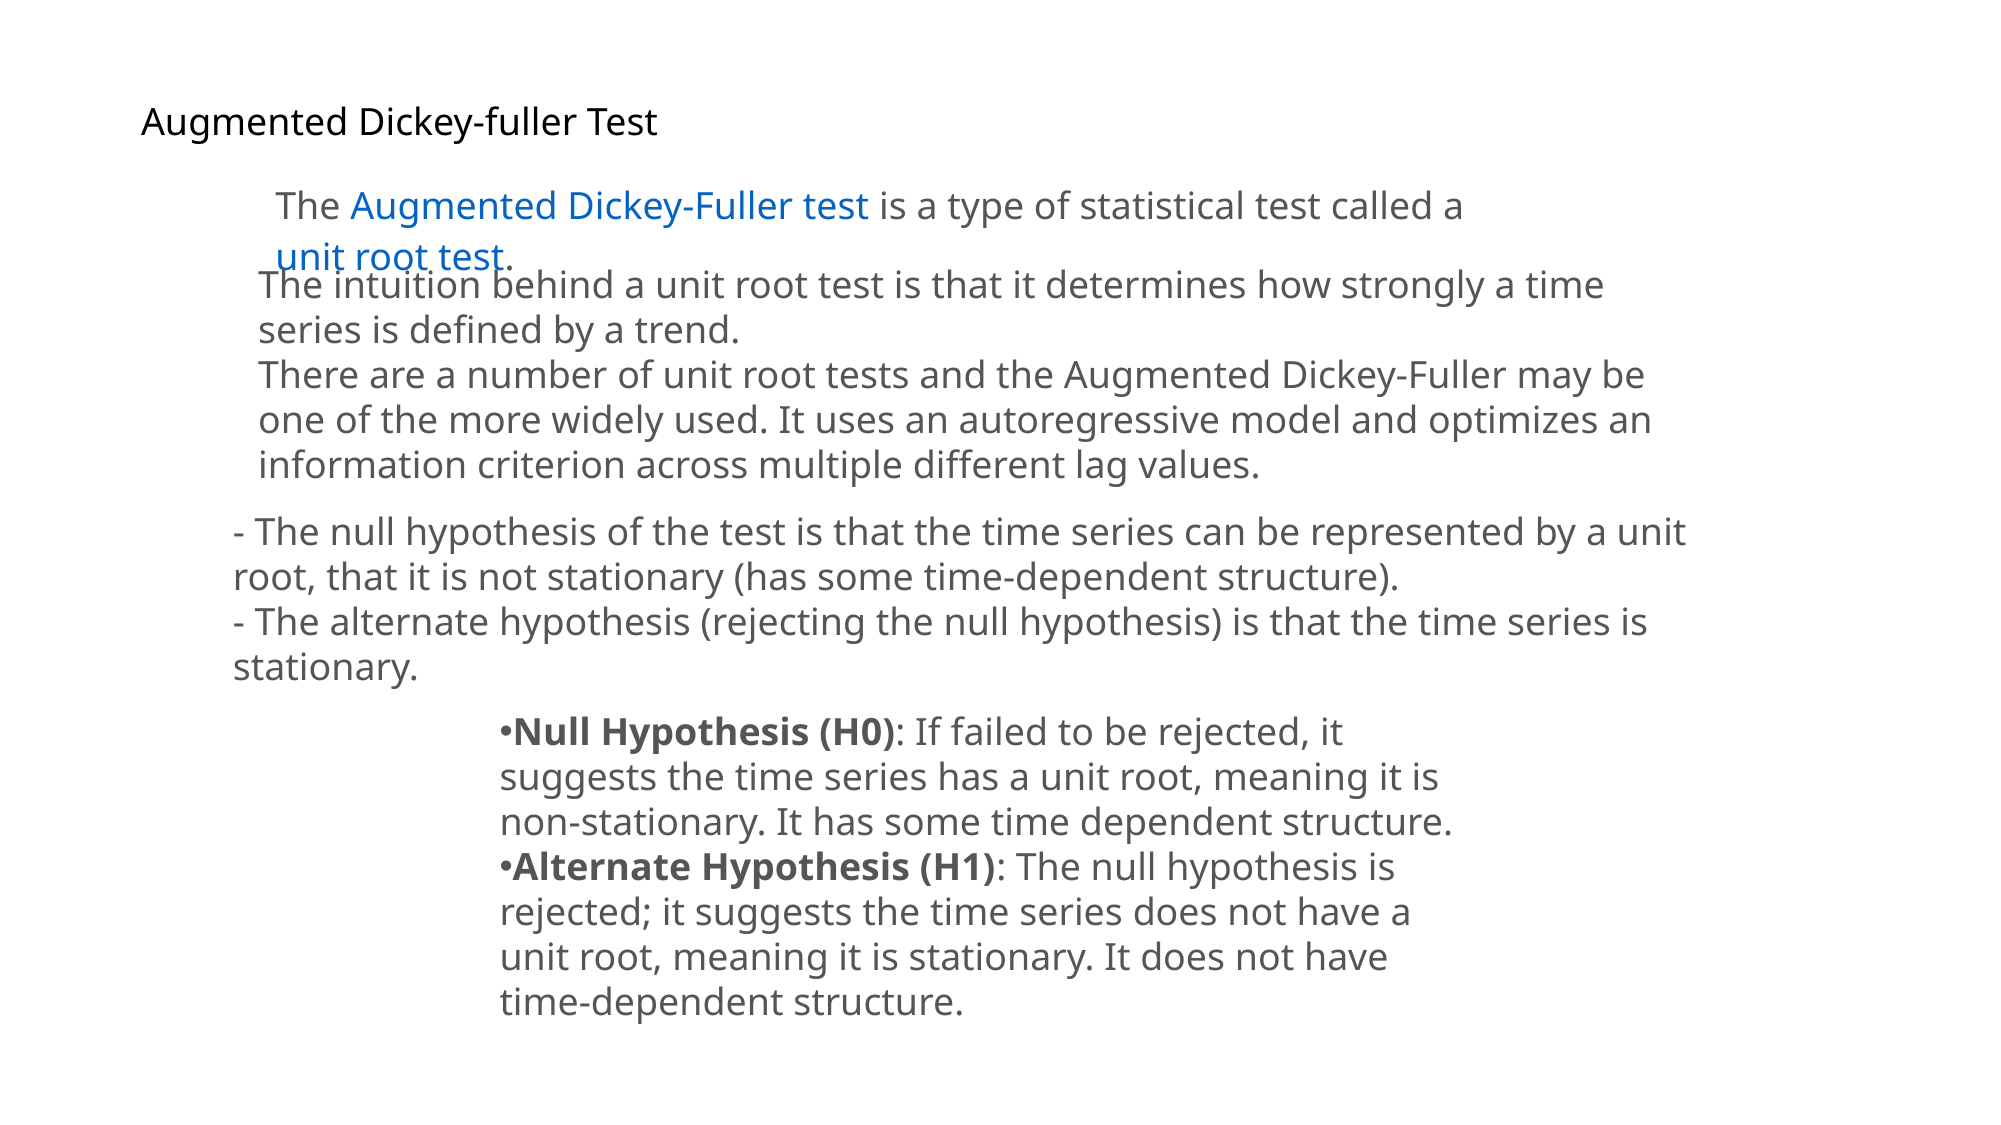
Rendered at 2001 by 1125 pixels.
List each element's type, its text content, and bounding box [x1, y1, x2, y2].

text_box The intuition behind a unit root test is that it determines how strongly a time series is defined by a trend. There are a number of unit root tests and the Augmented Dickey-Fuller may be one of the more widely used. It uses an autoregressive model and optimizes an information criterion across multiple different lag values. [243, 254, 1697, 494]
text_box Null Hypothesis (H0): If failed to be rejected, it suggests the time series has a unit root, meaning it is non-stationary. It has some time dependent structure. Alternate Hypothesis (H1): The null hypothesis is rejected; it suggests the time series does not have a unit root, meaning it is stationary. It does not have time-dependent structure. [484, 700, 1485, 1031]
text_box The Augmented Dickey-Fuller test is a type of statistical test called a unit root test. [260, 174, 1679, 254]
text_box Augmented Dickey-fuller Test [116, 90, 1117, 151]
text_box - The null hypothesis of the test is that the time series can be represented by a unit root, that it is not stationary (has some time-dependent structure). - The alternate hypothesis (rejecting the null hypothesis) is that the time series is stationary. [218, 500, 1782, 696]
